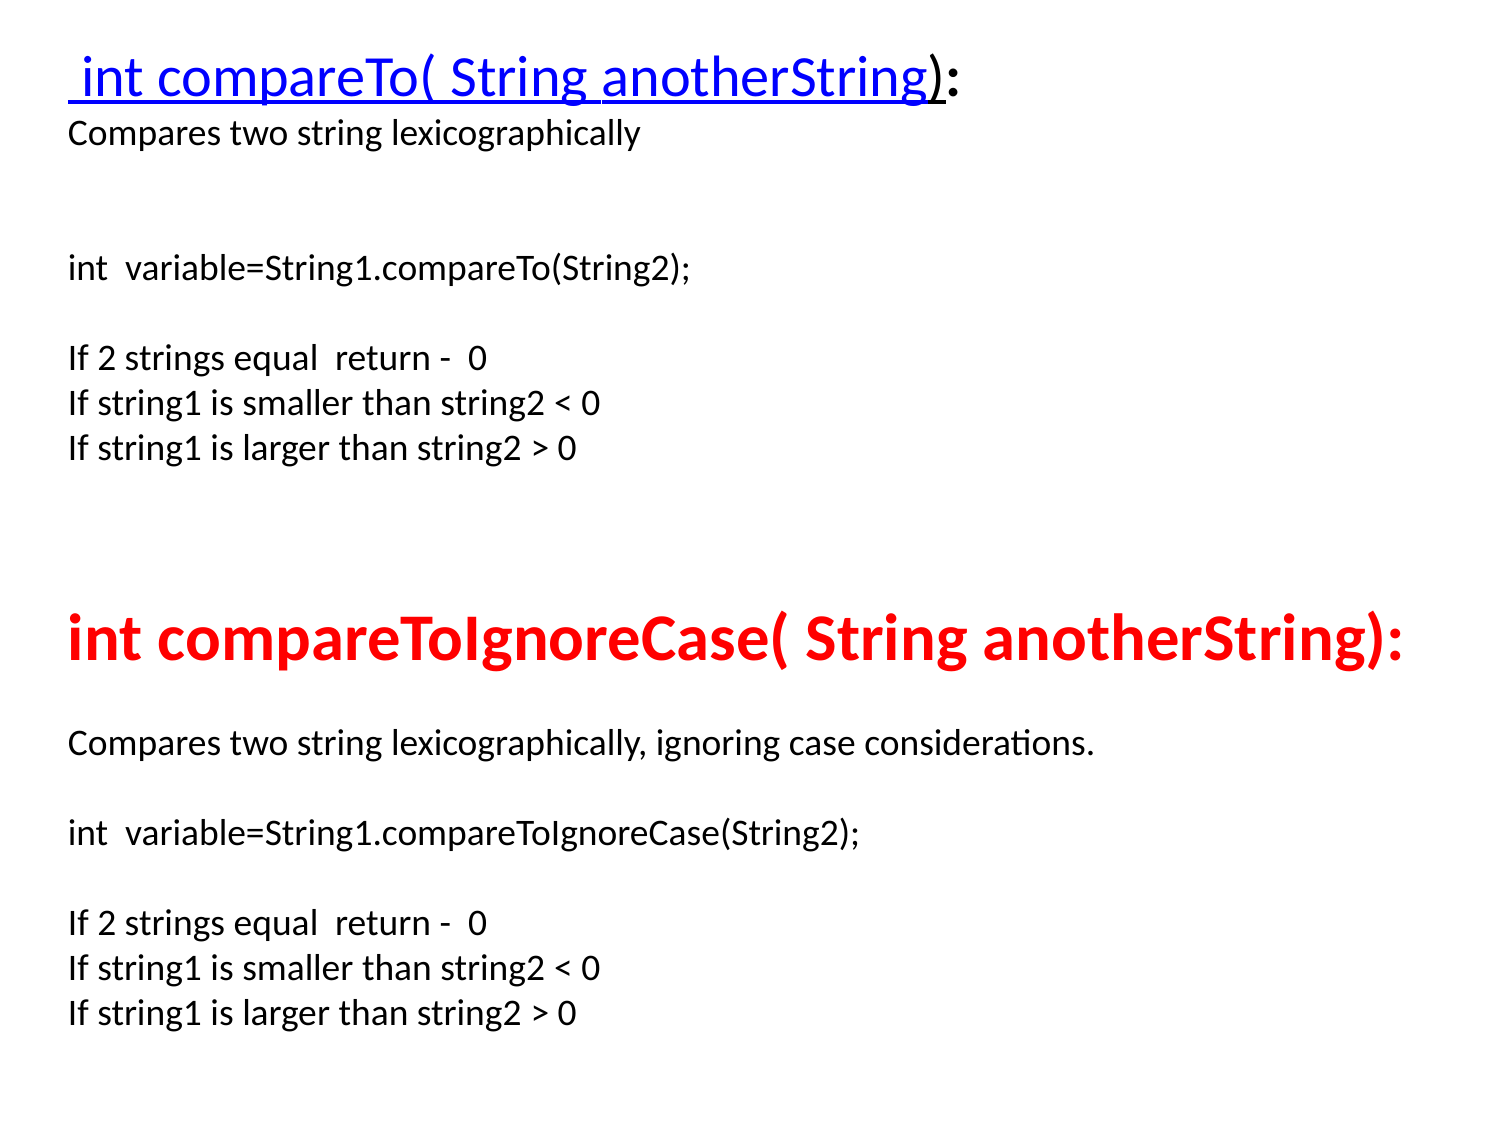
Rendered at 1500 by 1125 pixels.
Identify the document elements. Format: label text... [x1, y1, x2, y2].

text_box int compareTo( String anotherString): Compares two string lexicographically int variable=String1.compareTo(String2); If 2 strings equal return - 0 If string1 is smaller than string2 < 0 If string1 is larger than string2 > 0 int compareToIgnoreCase( String anotherString): Compares two string lexicographically, ignoring case considerations. int variable=String1.compareToIgnoreCase(String2); If 2 strings equal return - 0 If string1 is smaller than string2 < 0 If string1 is larger than string2 > 0 [53, 30, 1471, 1086]
